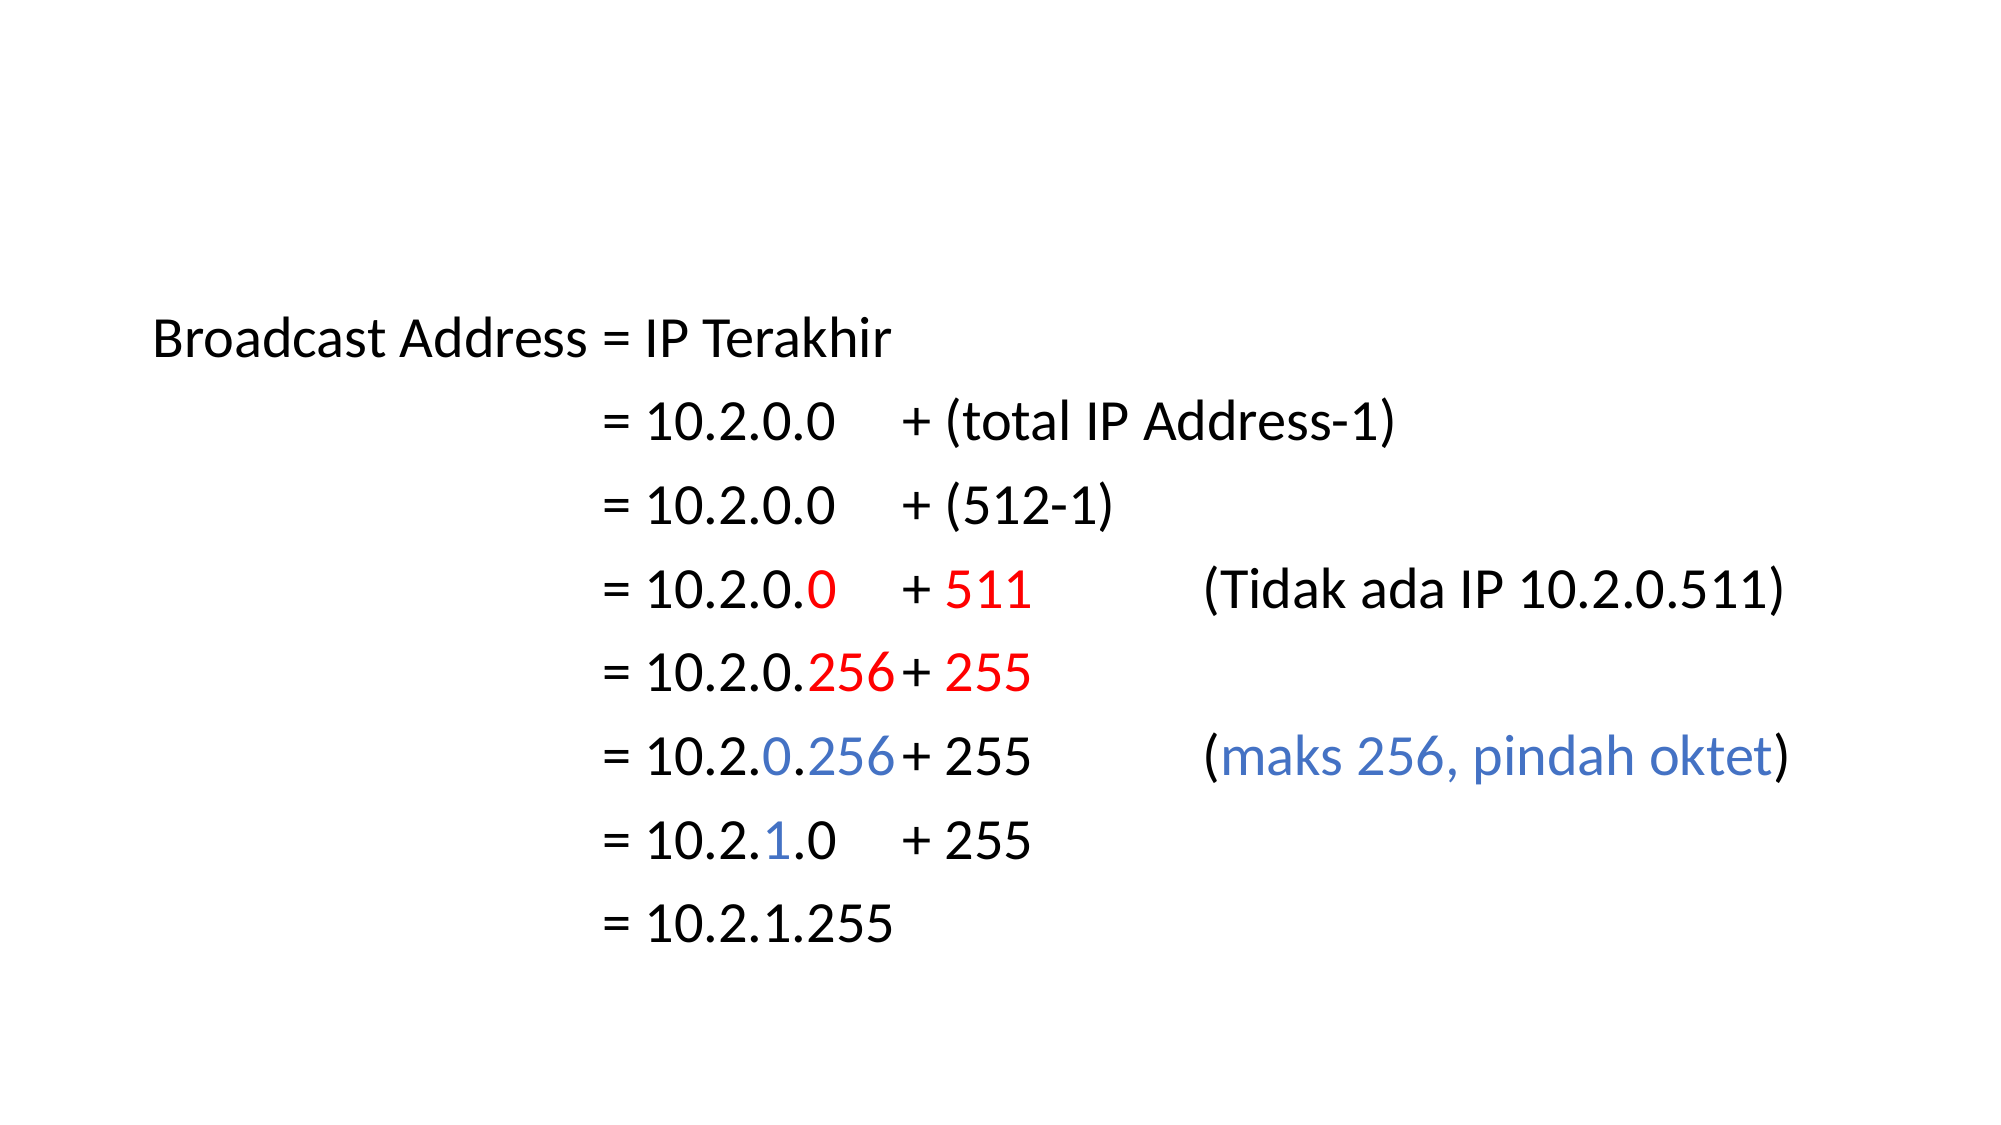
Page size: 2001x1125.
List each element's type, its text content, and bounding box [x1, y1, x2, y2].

list Broadcast Address = IP Terakhir = 10.2.0.0 + (total IP Address-1) = 10.2.0.0 + (512-1) = 10.2.0.0 + 511 (Tidak ada IP 10.2.0.511) = 10.2.0.256 + 255 = 10.2.0.256 + 255 (maks 256, pindah oktet) = 10.2.1.0 + 255 = 10.2.1.255 [137, 299, 1863, 1014]
